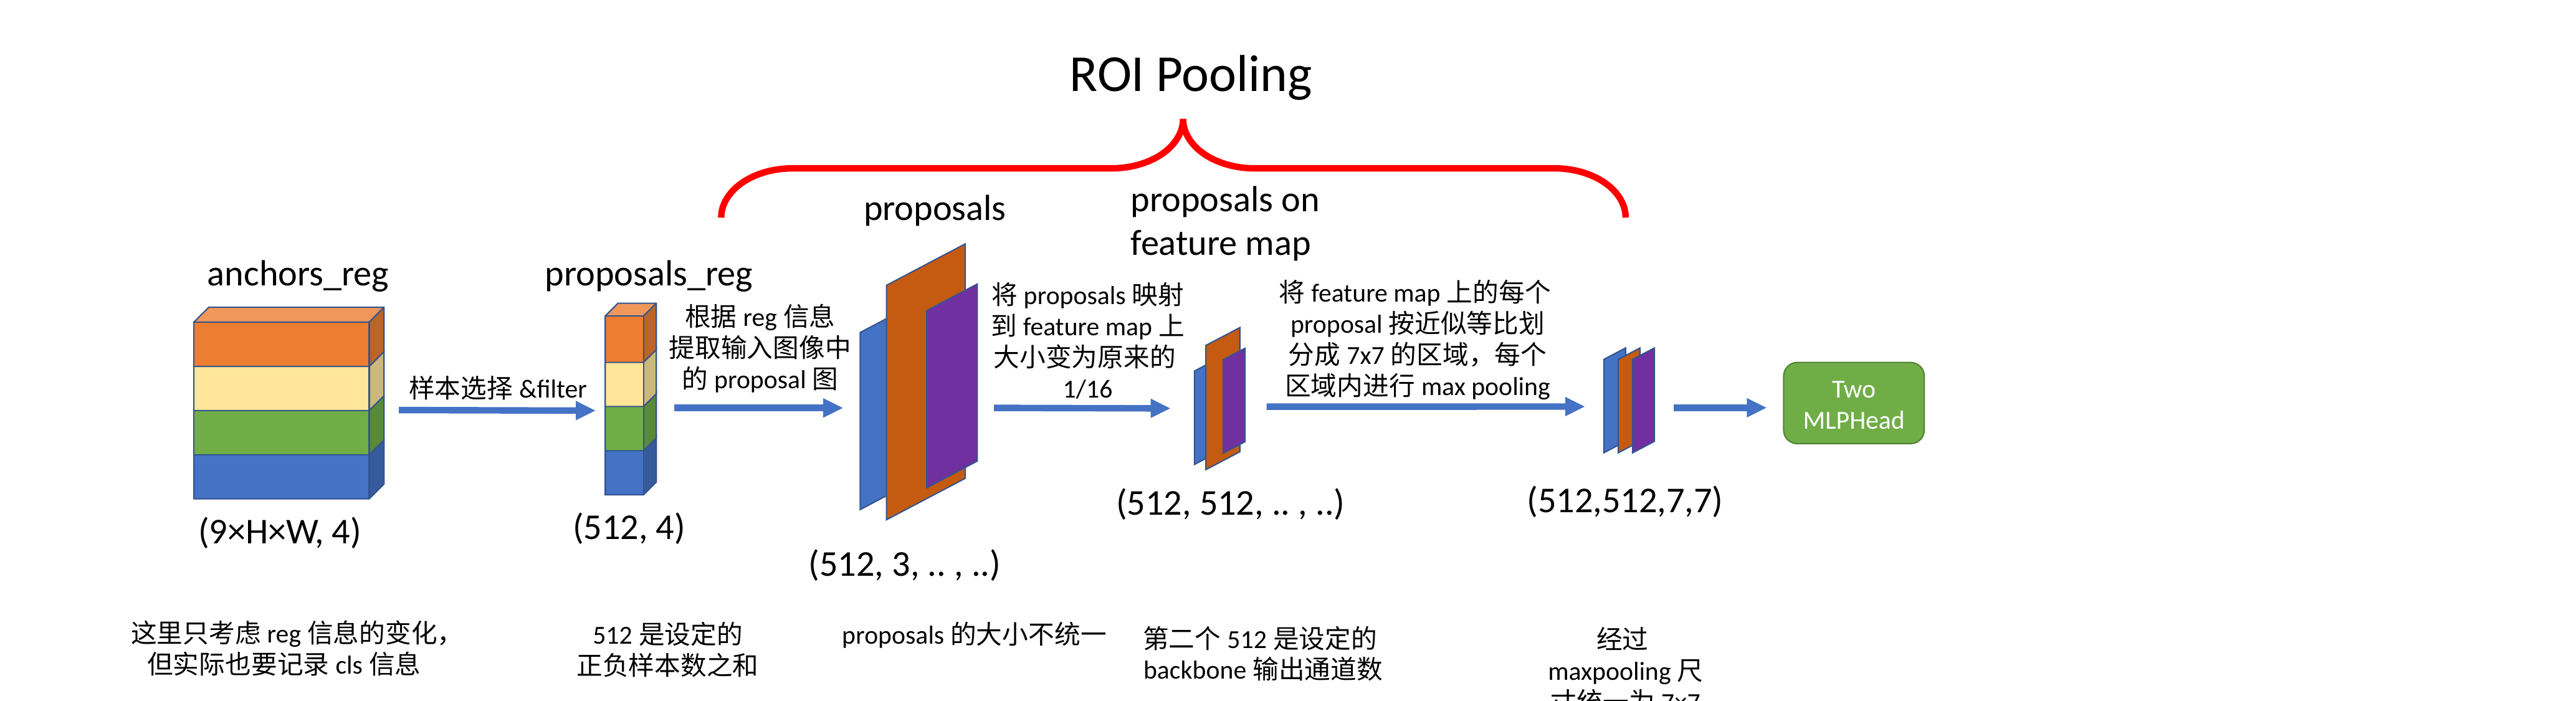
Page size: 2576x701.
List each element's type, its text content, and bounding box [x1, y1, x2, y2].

text_box [926, 283, 978, 489]
text_box [885, 242, 966, 521]
text_box 将proposals映射到feature map上 大小变为原来的1/16 [976, 274, 1200, 408]
text_box 将feature map上的每个proposal按近似等比划分成7x7的区域，每个区域内进行max pooling [1269, 271, 1566, 406]
text_box ROI Pooling [1060, 34, 1350, 107]
text_box 根据reg信息 提取输入图像中的proposal图 [803, 295, 872, 398]
text_box Two MLPHead [1783, 361, 1925, 445]
text_box [720, 118, 1626, 218]
text_box proposals的大小不统一 [832, 613, 1120, 654]
text_box 样本选择&filter [408, 367, 535, 408]
text_box proposals on feature map [1122, 218, 1345, 267]
text_box 经过maxpooling尺寸统一为7×7 [1526, 618, 1725, 701]
text_box 这里只考虑reg信息的变化，但实际也要记录cls信息 [112, 612, 456, 684]
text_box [1194, 327, 1245, 470]
text_box [859, 318, 885, 511]
text_box (512, 512, .. , ..) [1107, 474, 1359, 527]
text_box proposals [854, 218, 1028, 232]
text_box 第二个512是设定的backbone输出通道数 [1119, 617, 1407, 689]
text_box (512, 3, .. , ..) [799, 535, 1022, 588]
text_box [1603, 348, 1654, 453]
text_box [189, 245, 408, 556]
text_box 512是设定的 正负样本数之和 [524, 613, 812, 685]
text_box (512,512,7,7) [1517, 471, 1740, 525]
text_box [535, 245, 803, 552]
